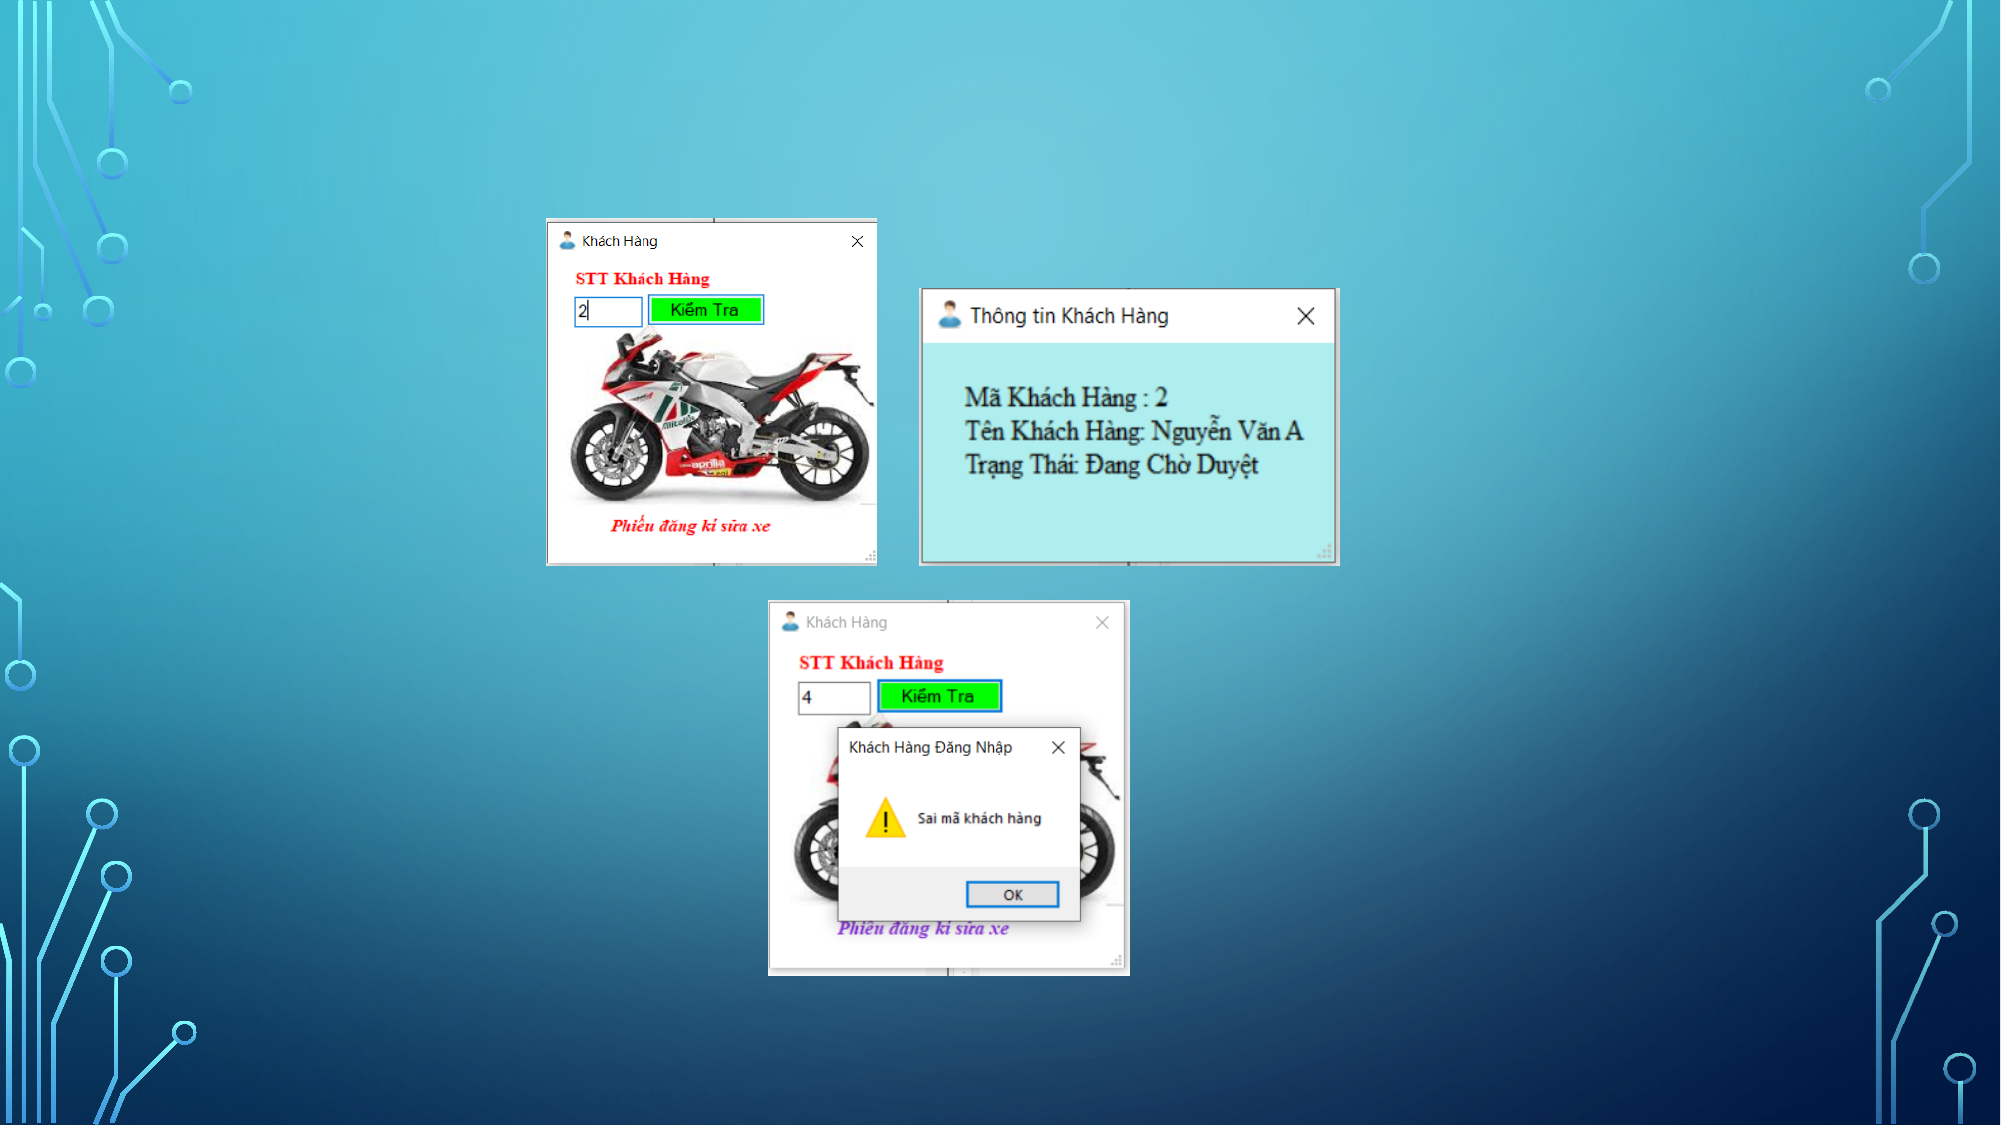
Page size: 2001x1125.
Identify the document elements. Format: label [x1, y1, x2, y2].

picture [546, 218, 877, 566]
picture [919, 288, 1341, 566]
picture [768, 600, 1131, 976]
